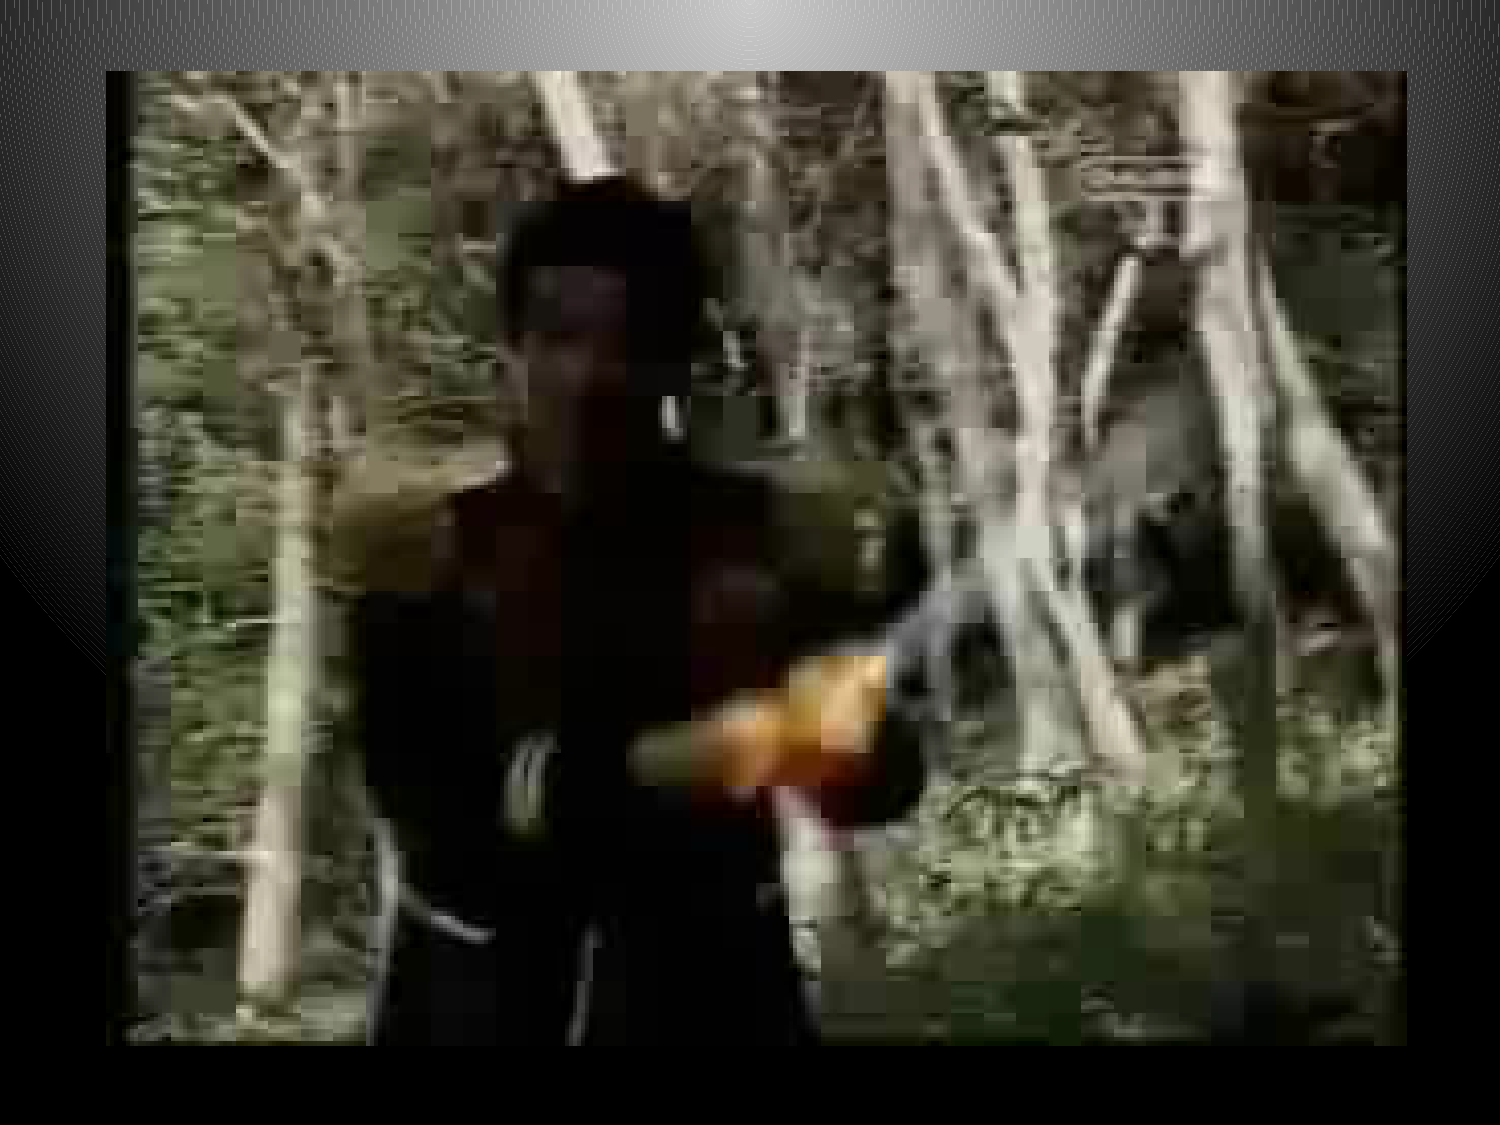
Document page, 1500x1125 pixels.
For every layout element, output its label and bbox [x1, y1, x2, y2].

list [105, 70, 1408, 1047]
